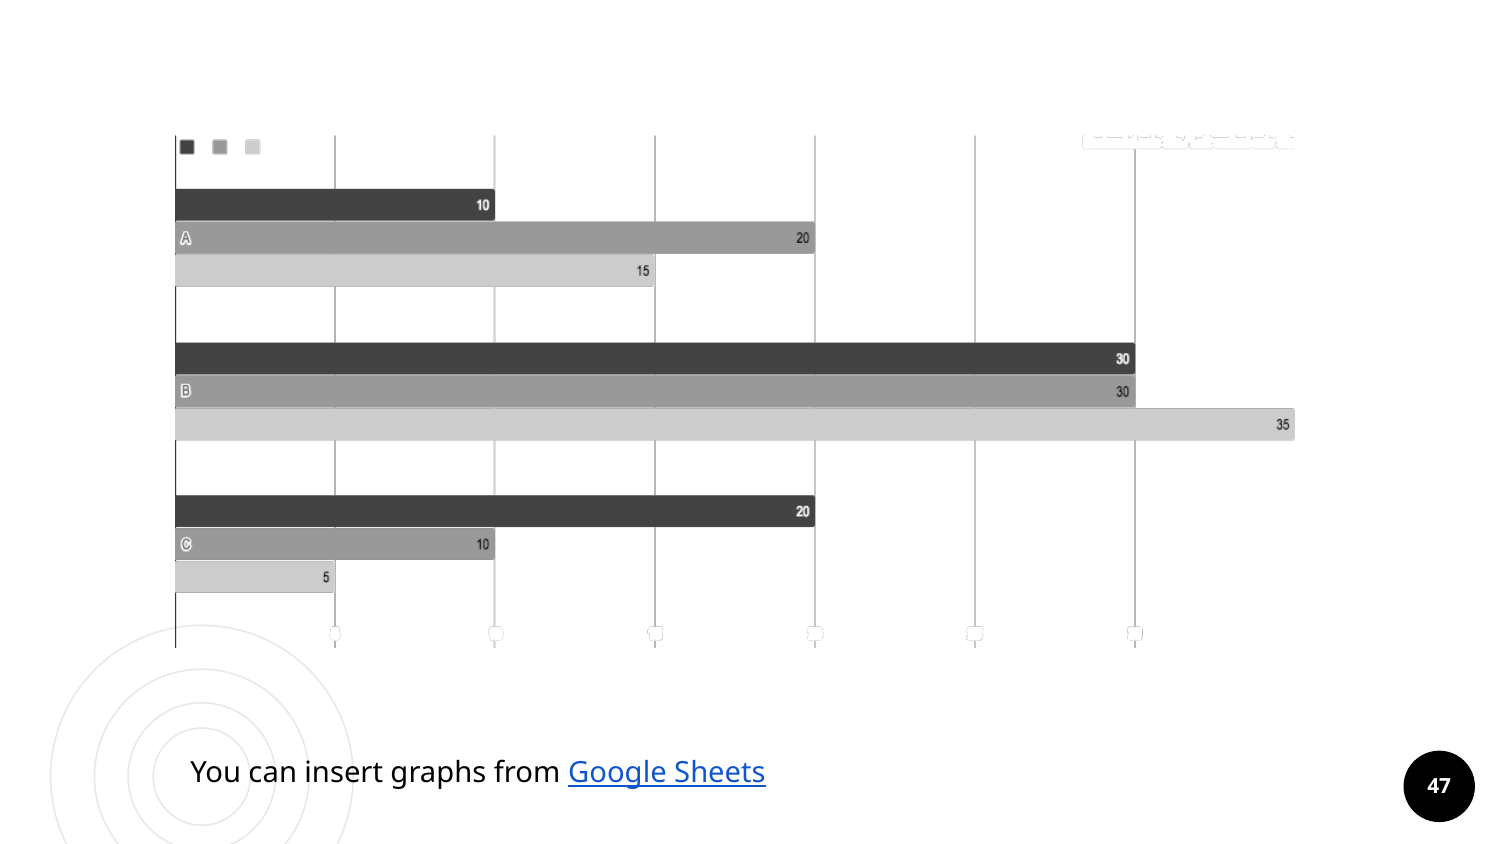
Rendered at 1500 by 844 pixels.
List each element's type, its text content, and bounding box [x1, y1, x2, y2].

picture [175, 134, 1295, 648]
slide_number ‹#› [1403, 750, 1475, 823]
list You can insert graphs from Google Sheets [175, 722, 932, 808]
